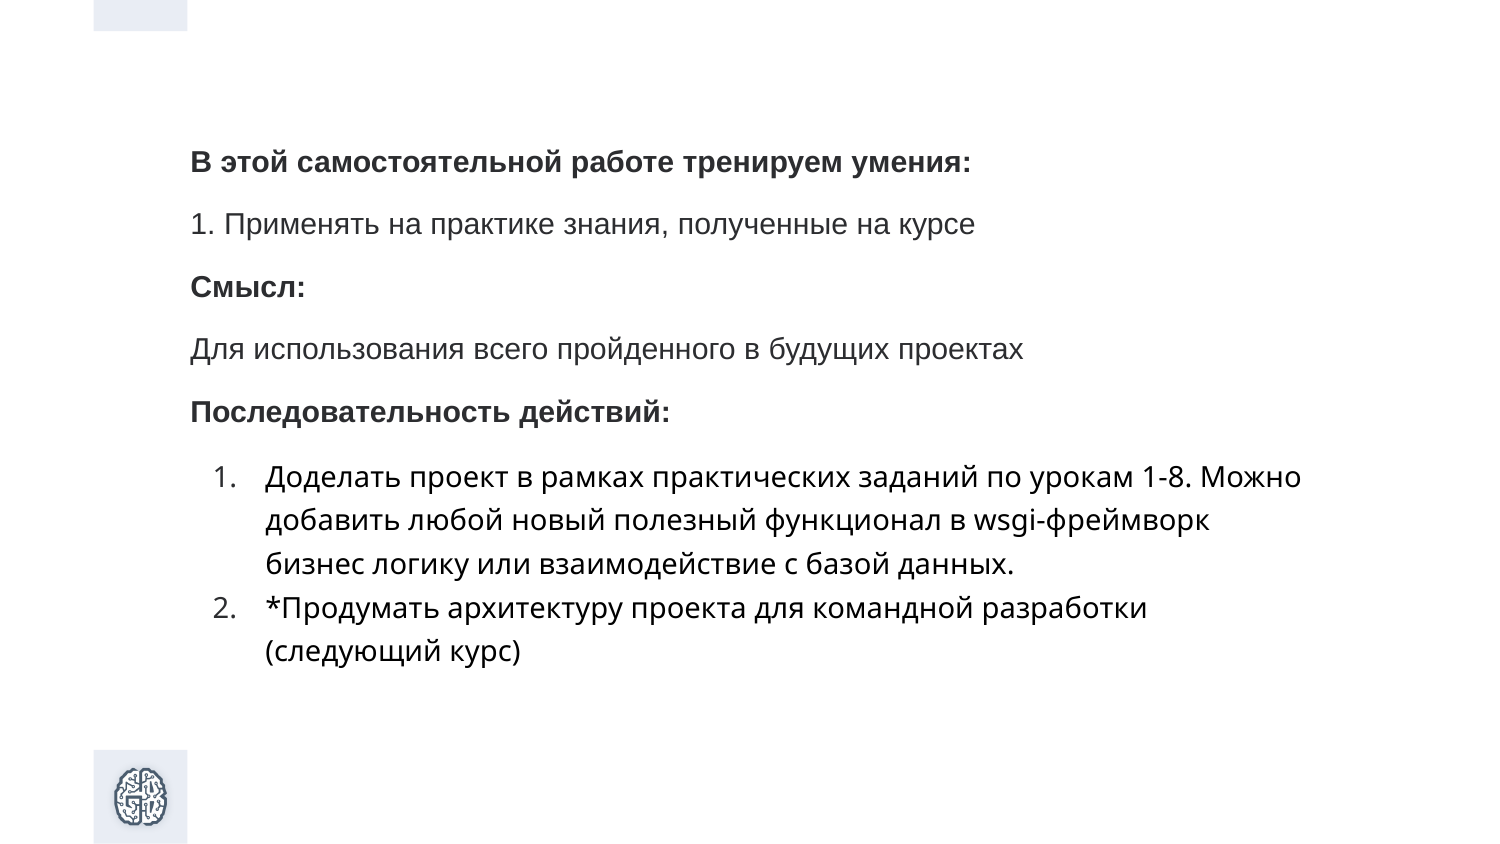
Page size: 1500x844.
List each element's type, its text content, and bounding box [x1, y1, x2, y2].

picture [106, 760, 175, 834]
list В этой самостоятельной работе тренируем умения: 1. Применять на практике знания, полученные на курсе Смысл: Для использования всего пройденного в будущих проектах Последовательность действий: Доделать проект в рамках практических заданий по урокам 1-8. Можно добавить любой новый полезный функционал в wsgi-фреймворк бизнес логику или взаимодействие с базой данных. *Продумать архитектуру проекта для командной разработки (следующий курс) [186, 80, 1312, 724]
